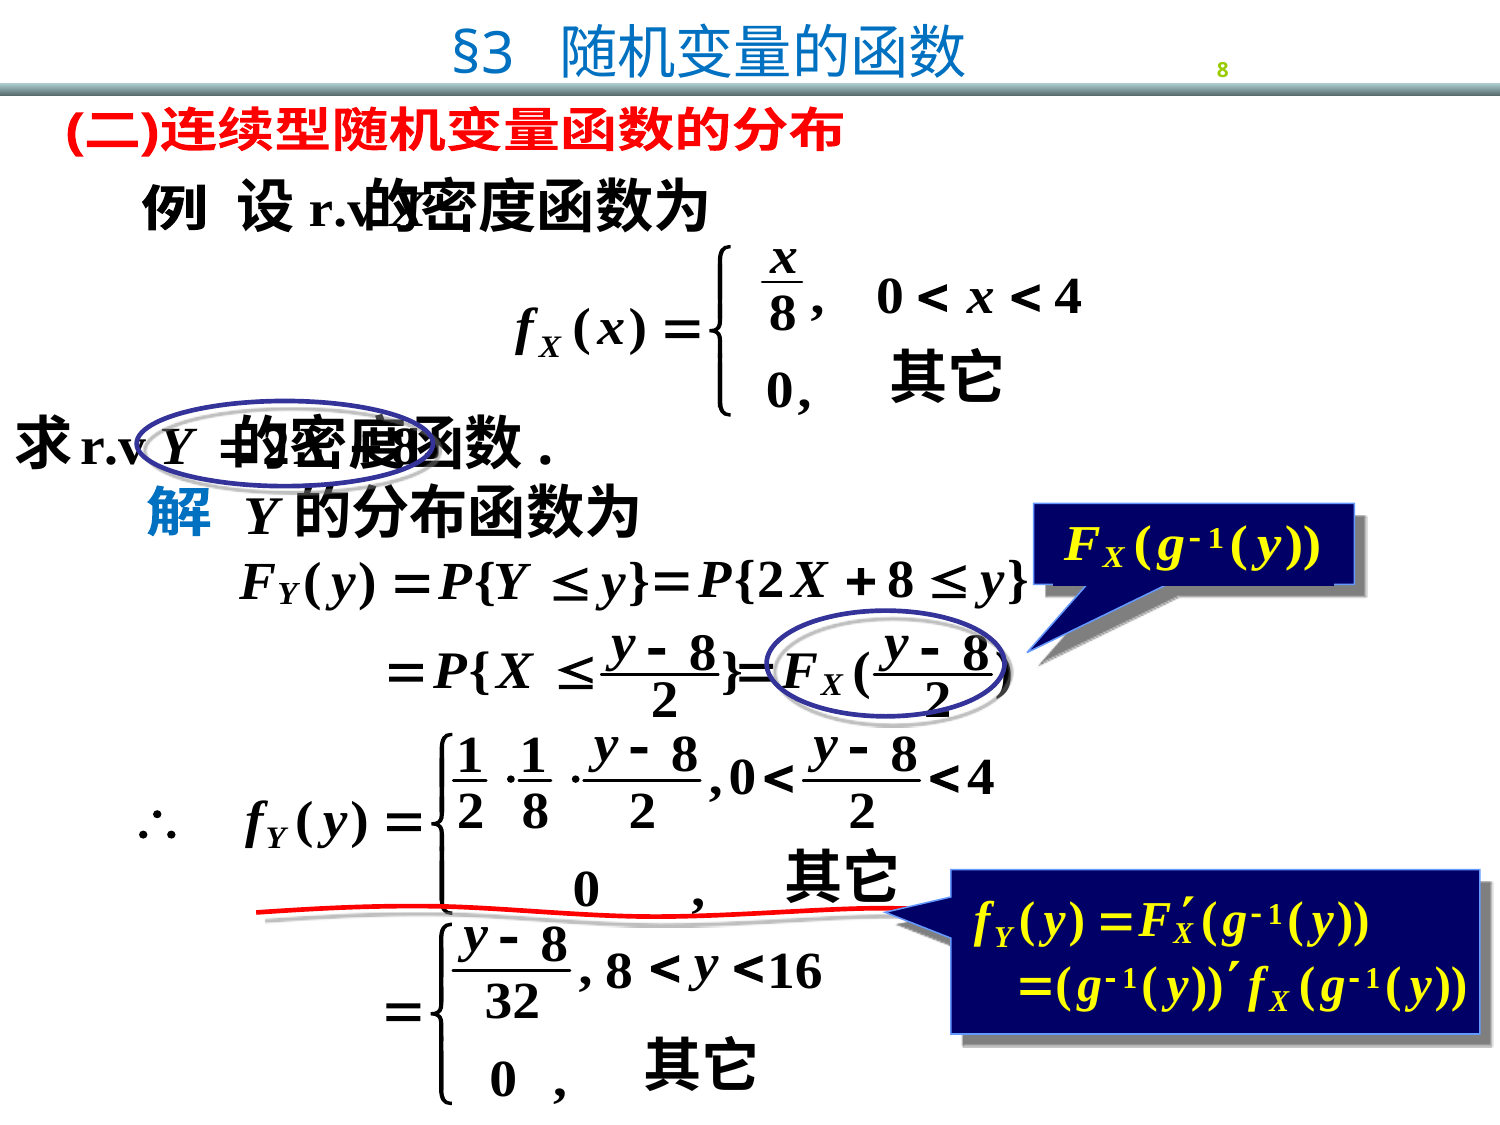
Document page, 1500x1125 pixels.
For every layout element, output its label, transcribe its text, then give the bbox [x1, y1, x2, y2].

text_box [0, 398, 874, 485]
text_box (二)连续型随机变量函数的分布 [618, 106, 674, 152]
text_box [370, 897, 880, 1114]
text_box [237, 467, 774, 547]
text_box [228, 546, 659, 624]
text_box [493, 219, 1090, 426]
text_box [131, 707, 1037, 924]
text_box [1033, 503, 1355, 587]
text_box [221, 161, 838, 248]
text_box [639, 548, 1038, 622]
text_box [723, 598, 1023, 705]
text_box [373, 598, 722, 705]
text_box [950, 869, 1481, 1035]
